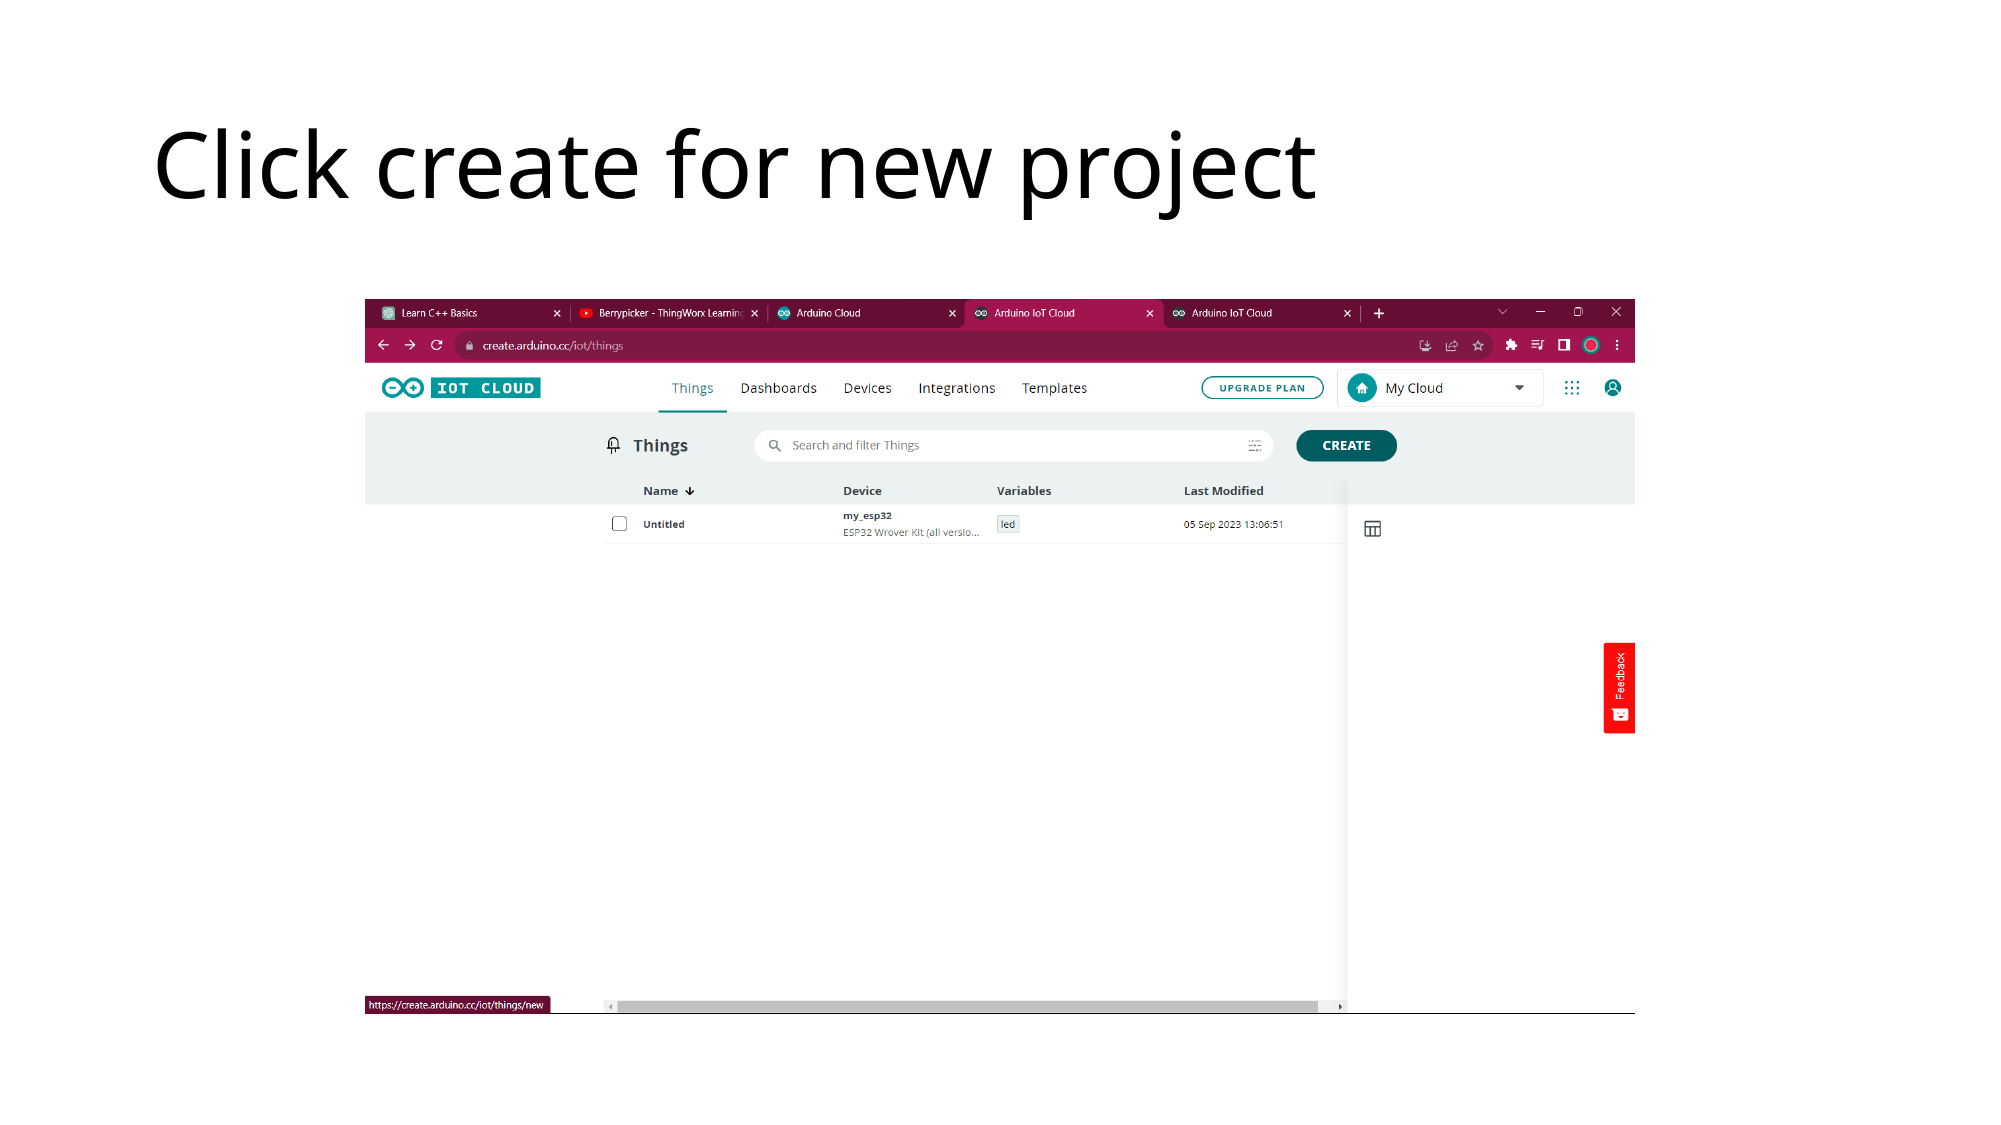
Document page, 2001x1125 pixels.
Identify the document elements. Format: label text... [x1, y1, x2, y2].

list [365, 299, 1635, 1014]
title Click create for new project [137, 59, 1863, 278]
